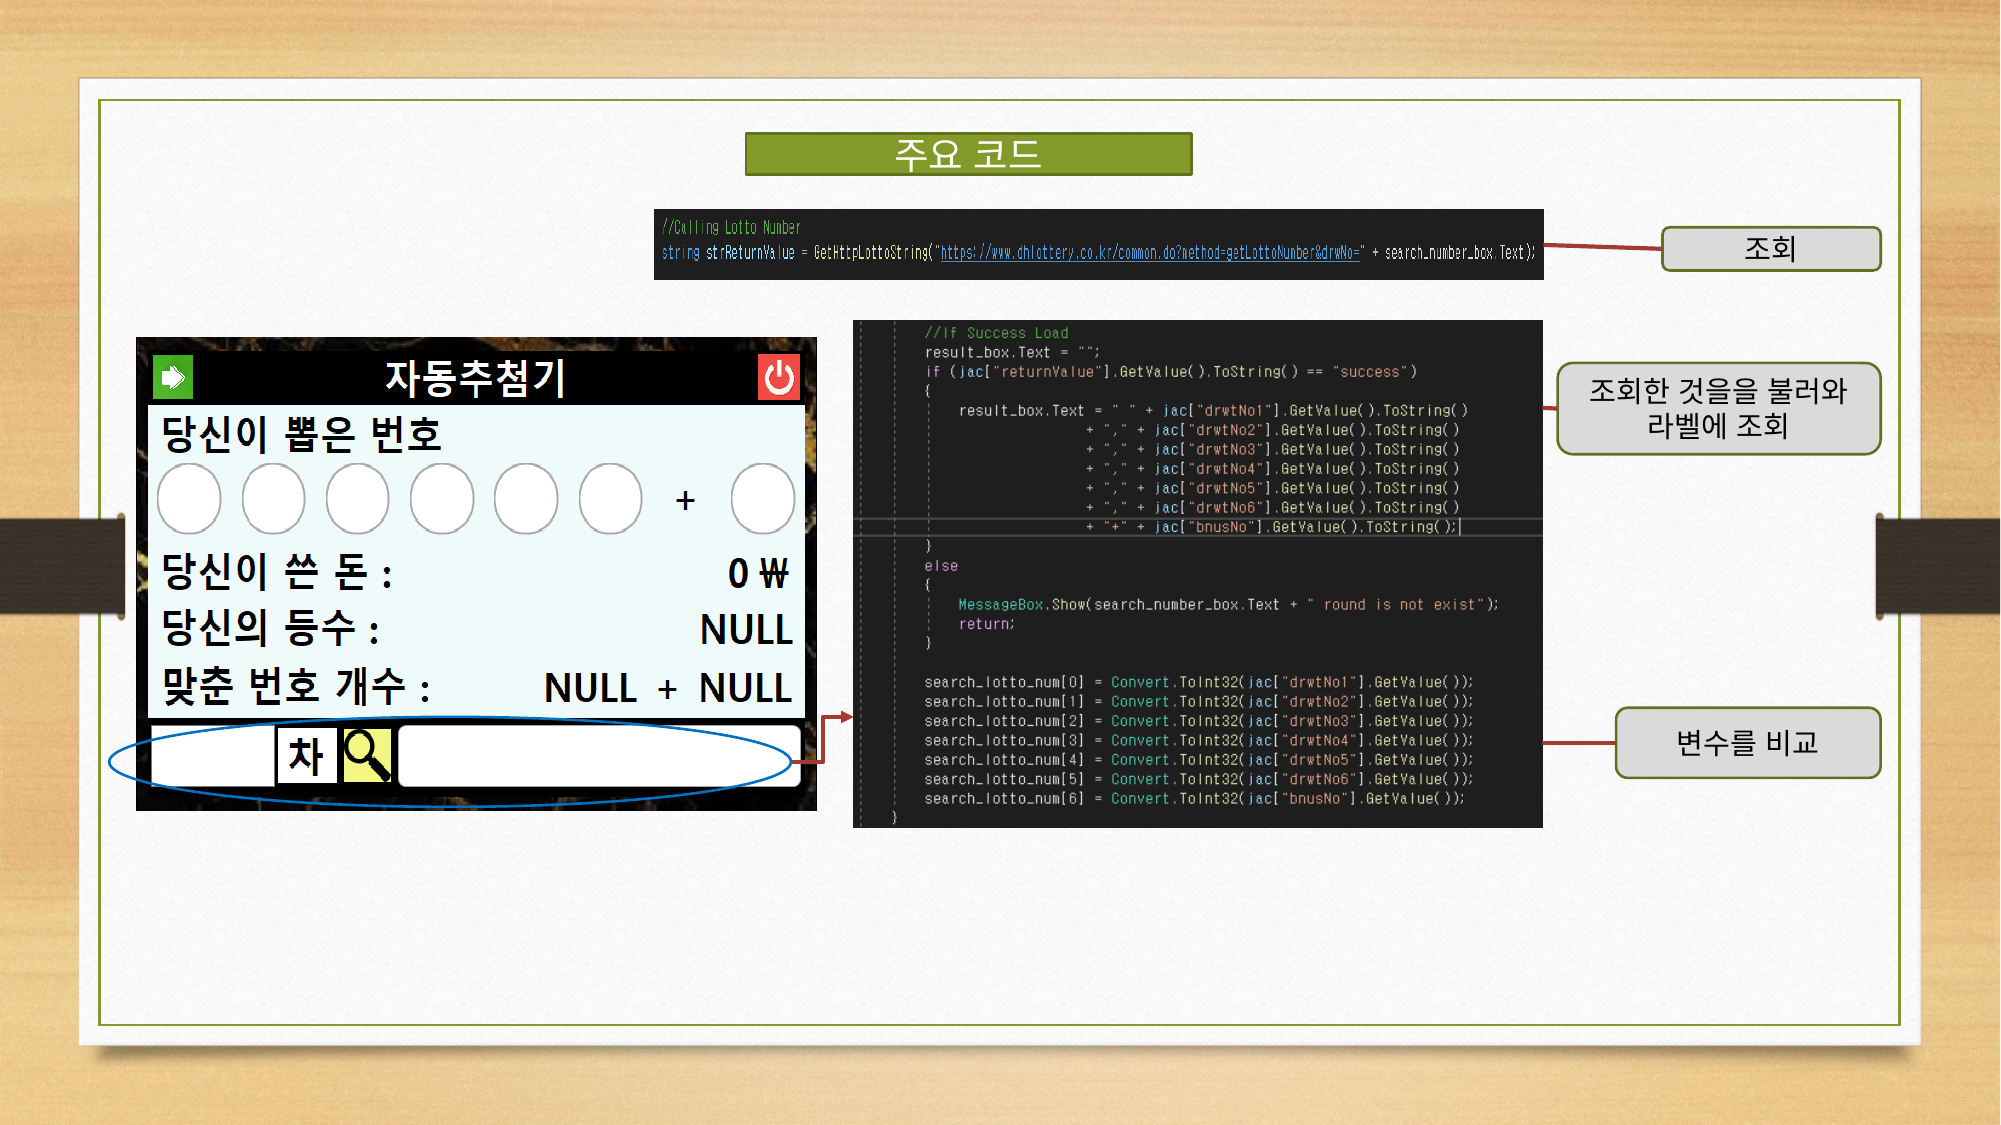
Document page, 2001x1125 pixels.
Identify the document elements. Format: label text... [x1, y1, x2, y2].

text_box 조회 [1661, 225, 1883, 272]
picture [0, 0, 2001, 1125]
text_box 주요 코드 [745, 132, 1193, 176]
text_box 변수를 비교 [1614, 706, 1882, 780]
text_box 조회한 것을을 불러와 라벨에 조회 [1556, 361, 1883, 456]
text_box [1543, 244, 1663, 250]
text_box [790, 716, 854, 763]
text_box [107, 743, 135, 781]
